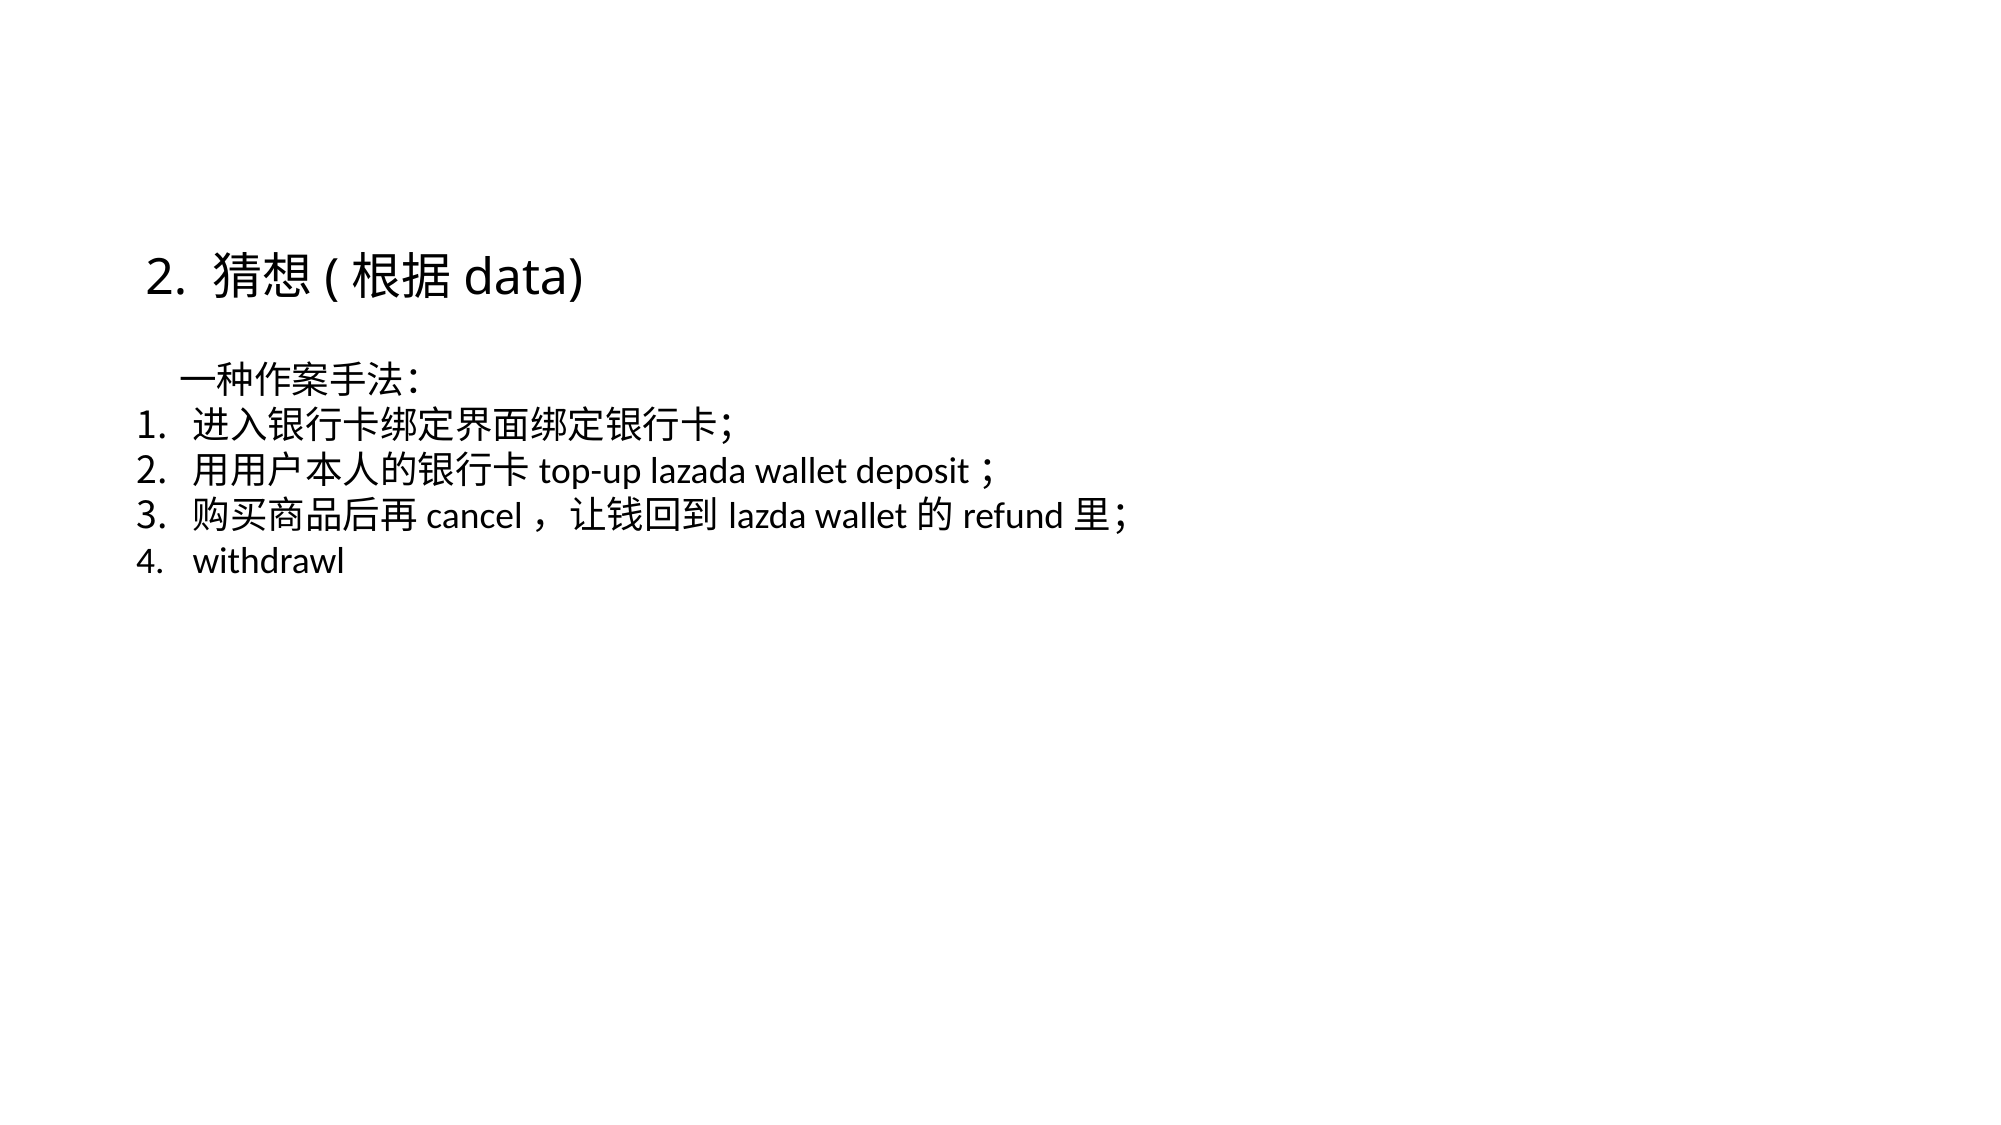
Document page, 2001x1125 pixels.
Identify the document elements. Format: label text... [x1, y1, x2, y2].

text_box 一种作案手法： 进入银行卡绑定界面绑定银行卡； 用用户本人的银行卡top-up lazada wallet deposit； 购买商品后再cancel，让钱回到lazda wallet的refund里； withdrawl [121, 349, 1164, 589]
title 2. 猜想(根据data) [130, 228, 678, 329]
